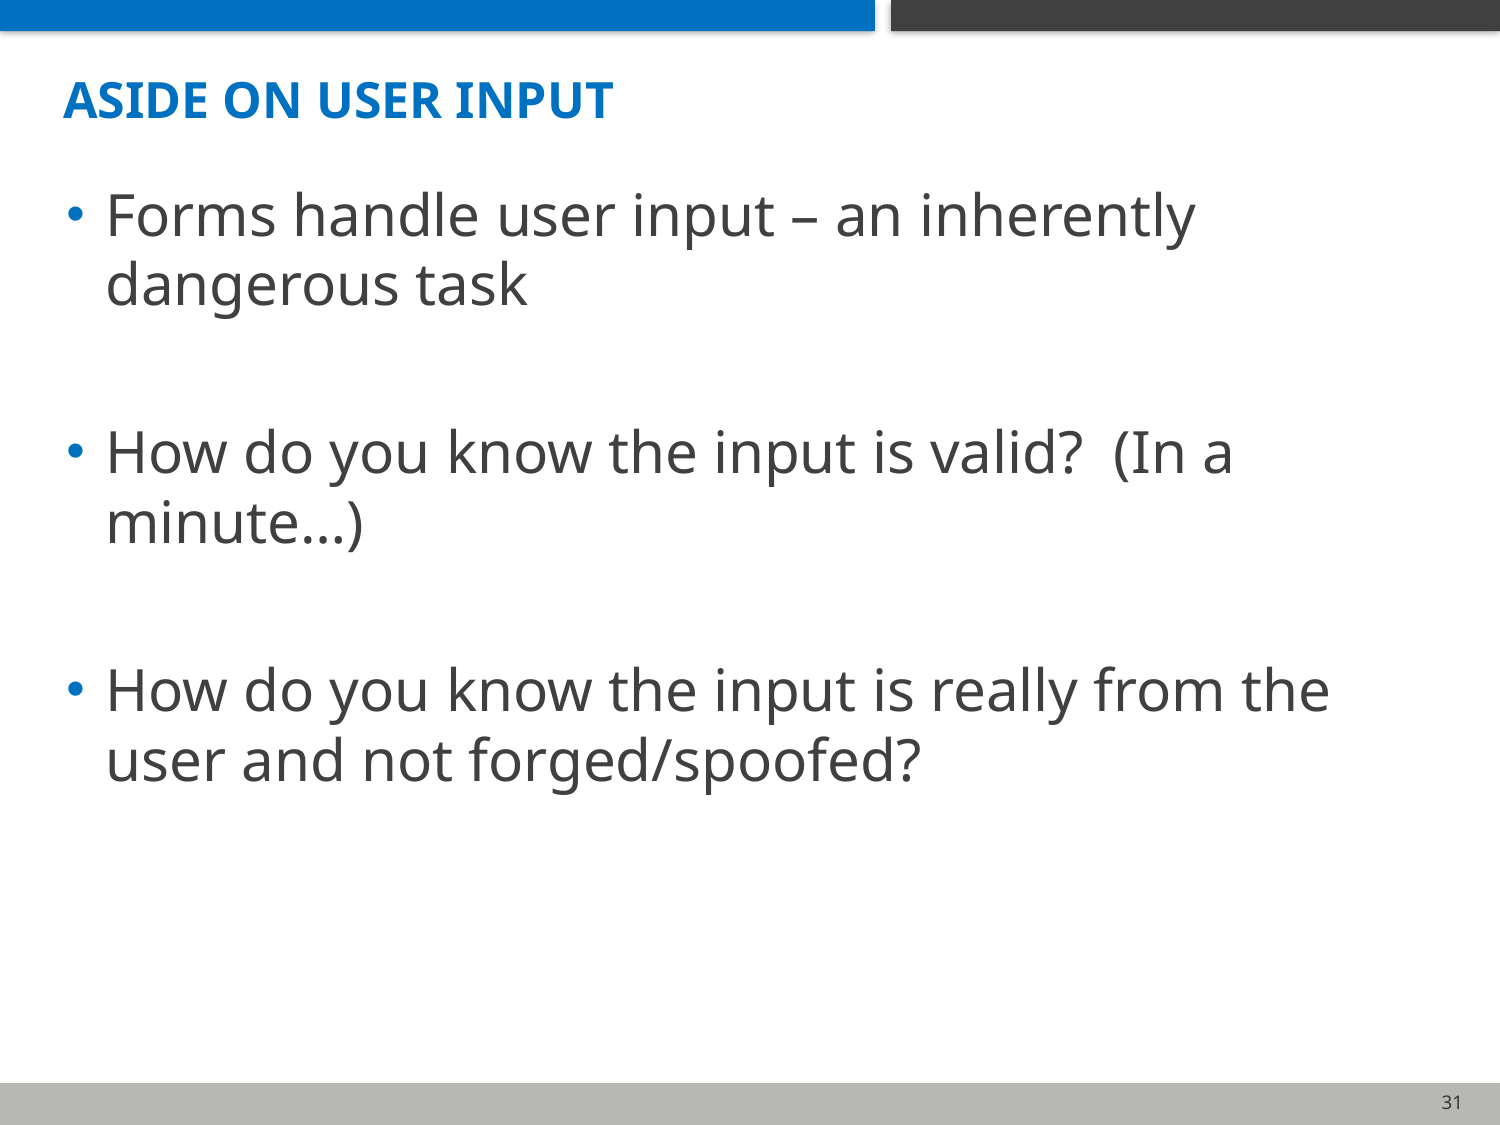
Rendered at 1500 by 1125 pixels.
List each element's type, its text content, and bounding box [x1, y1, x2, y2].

title aside on User input [48, 54, 1424, 142]
list Forms handle user input – an inherently dangerous task How do you know the input is valid? (In a minute…) How do you know the input is really from the user and not forged/spoofed? [51, 170, 1425, 1052]
